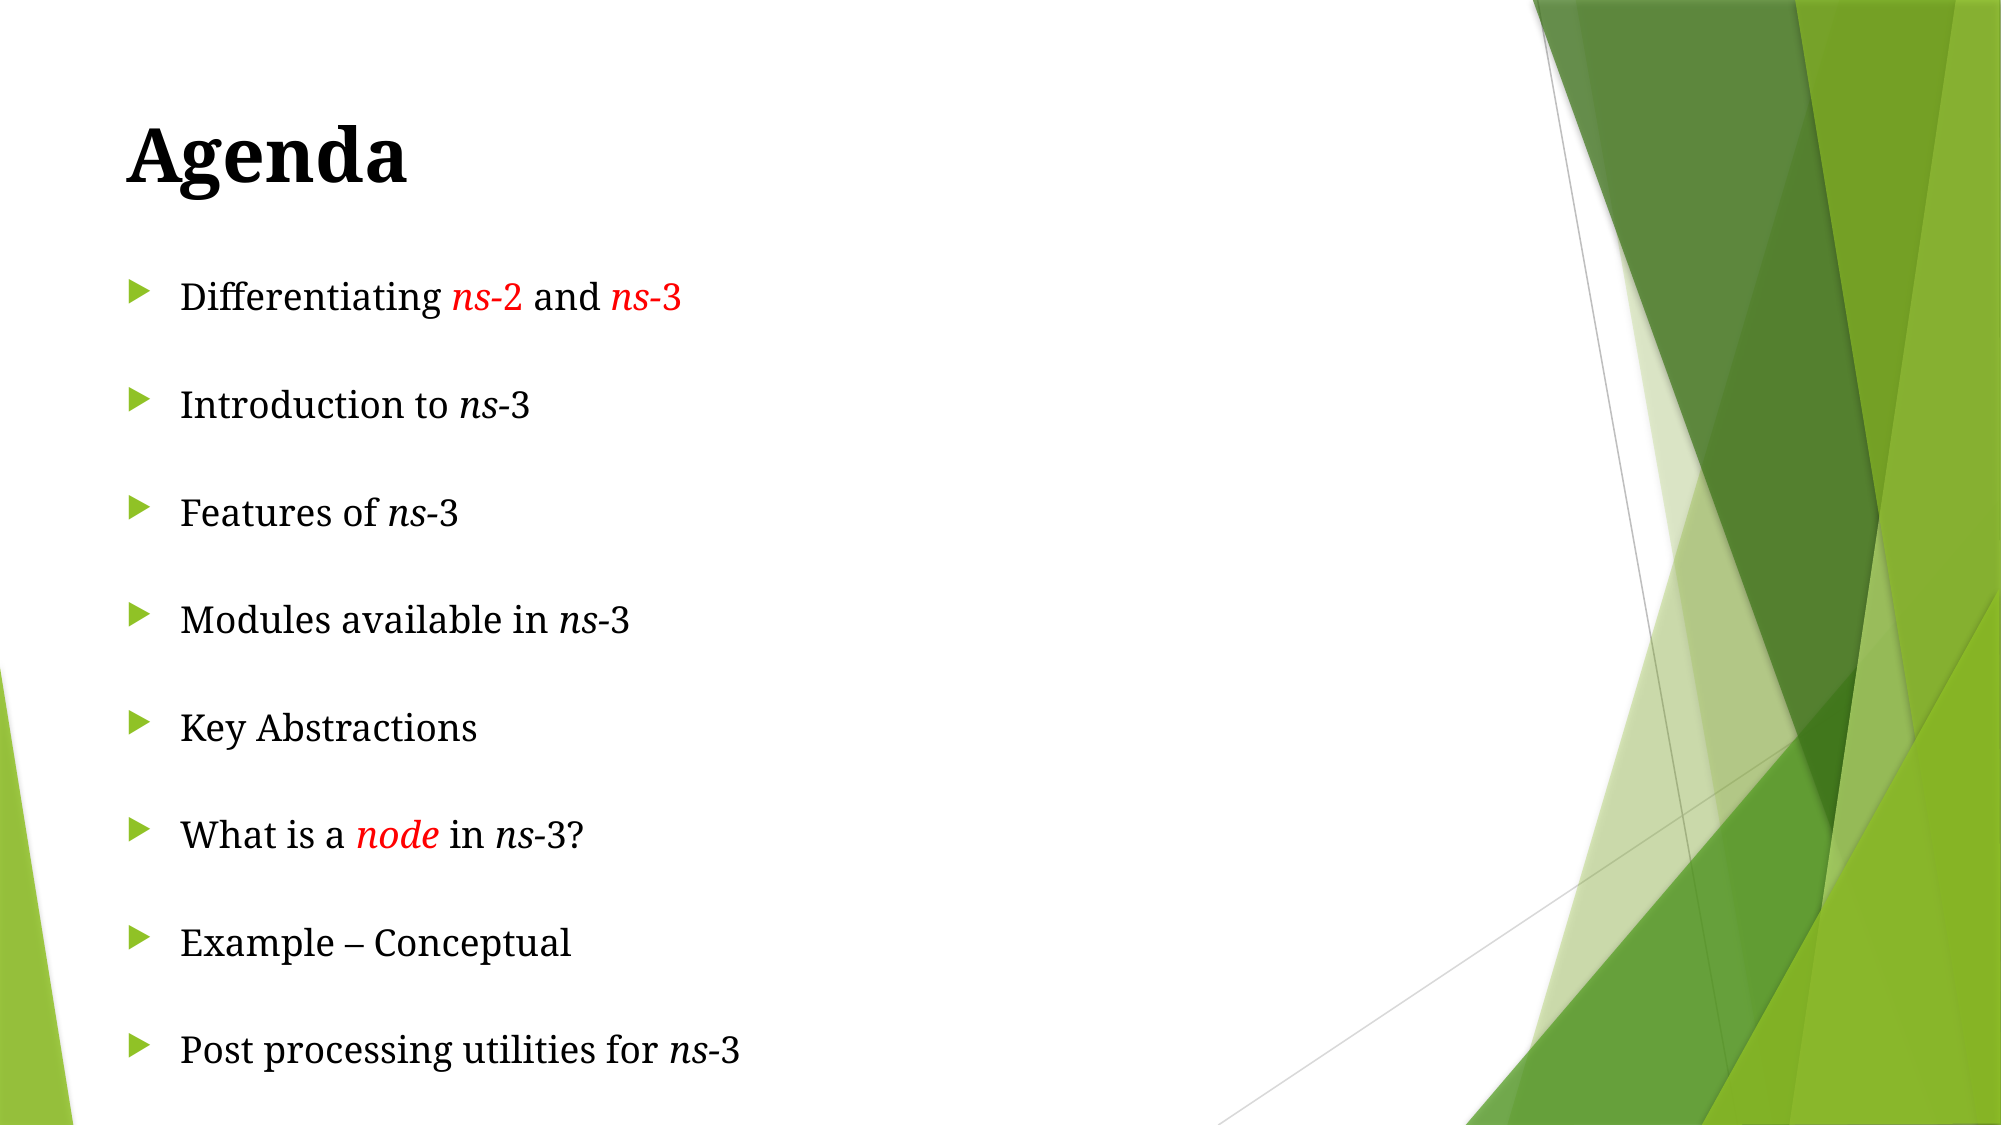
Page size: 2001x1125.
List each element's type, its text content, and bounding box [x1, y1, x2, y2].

list Differentiating ns-2 and ns-3 Introduction to ns-3 Features of ns-3 Modules available in ns-3 Key Abstractions What is a node in ns-3? Example – Conceptual Post processing utilities for ns-3 [111, 221, 1522, 1084]
title Agenda [111, 99, 1522, 221]
